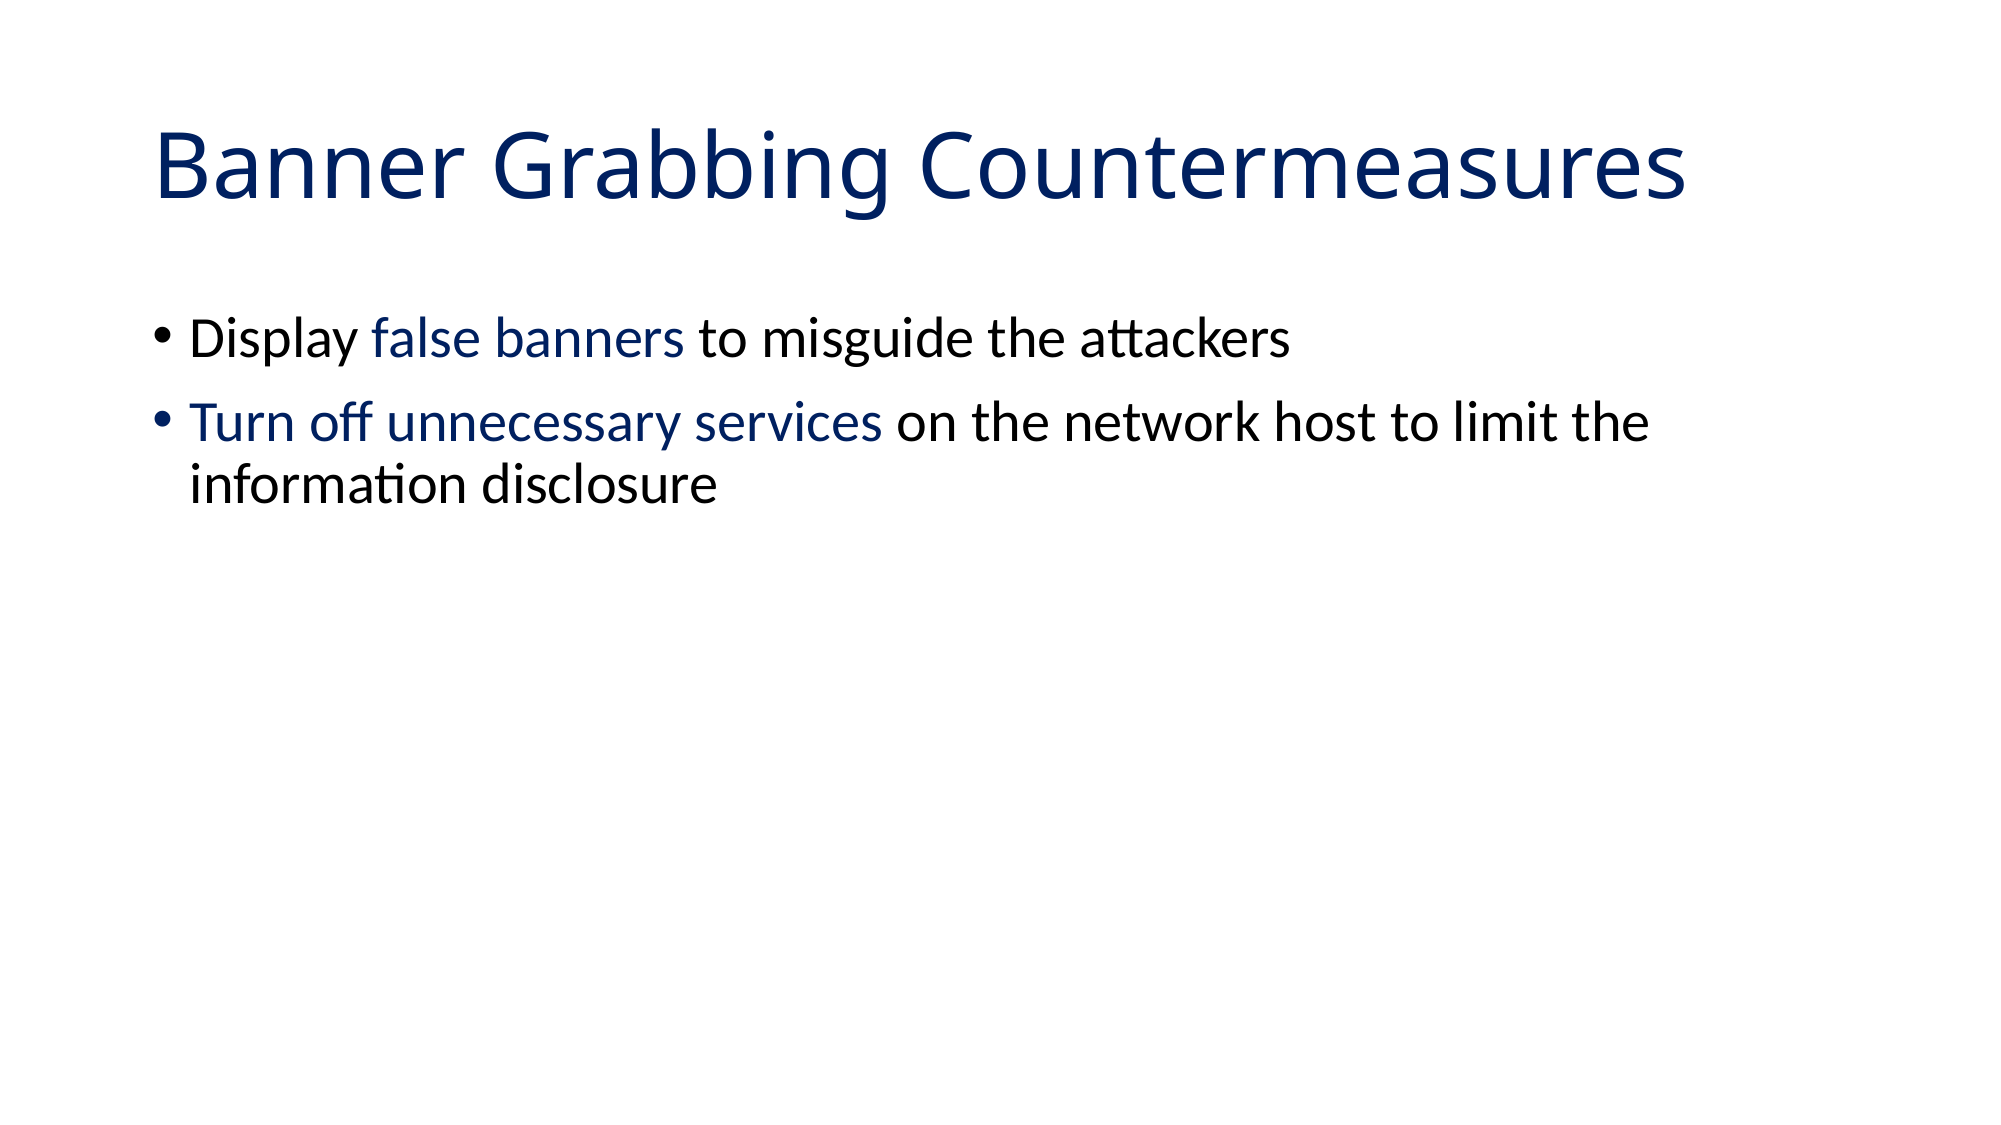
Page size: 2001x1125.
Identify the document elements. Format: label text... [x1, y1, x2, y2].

list Display false banners to misguide the attackers Turn off unnecessary services on the network host to limit the information disclosure [137, 299, 1863, 1014]
title Banner Grabbing Countermeasures [137, 59, 1863, 278]
